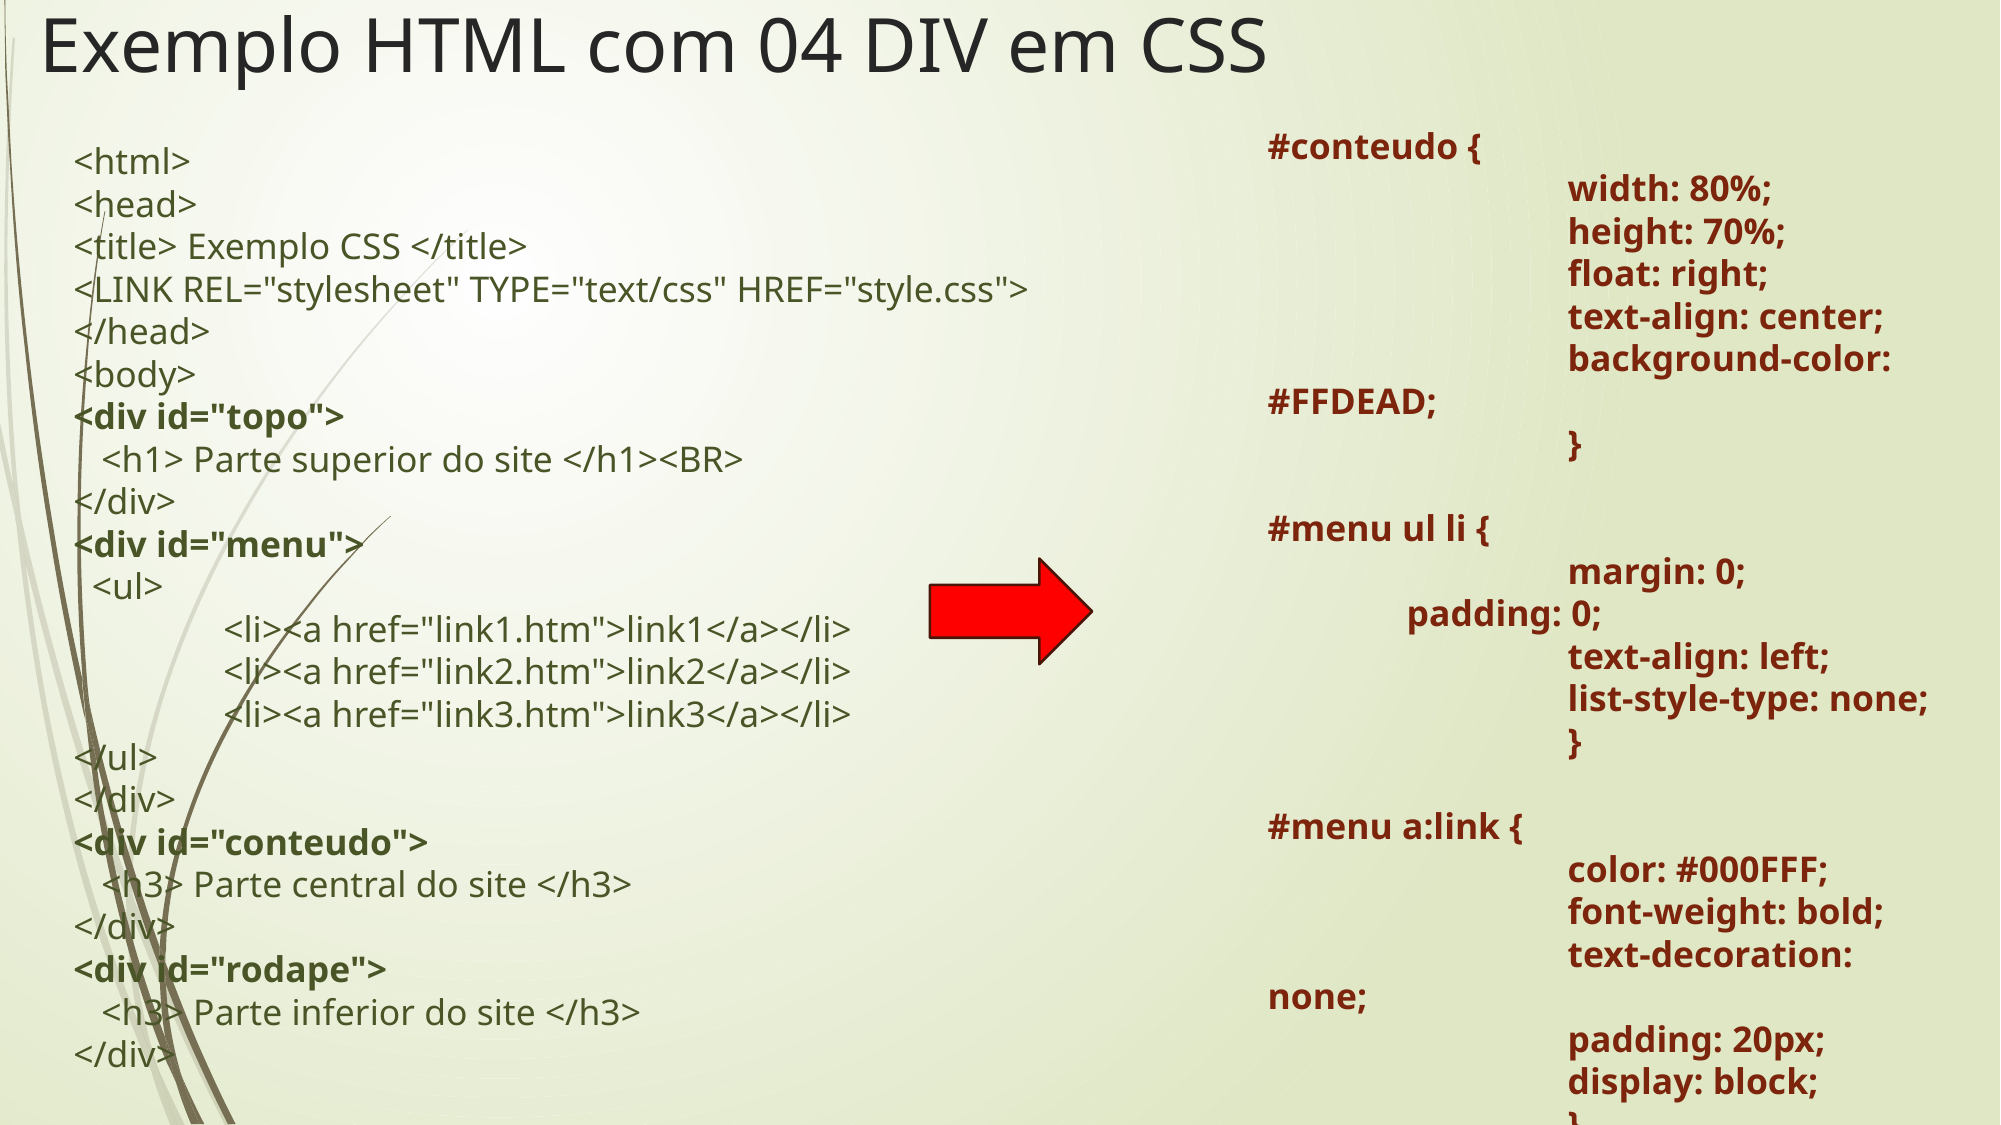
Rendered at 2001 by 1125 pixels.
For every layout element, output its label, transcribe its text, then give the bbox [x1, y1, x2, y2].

text_box <html> <head> <title> Exemplo CSS </title> <LINK REL="stylesheet" TYPE="text/css" HREF="style.css"> </head> <body> <div id="topo"> <h1> Parte superior do site </h1><BR> </div> <div id="menu"> <ul> <li><a href="link1.htm">link1</a></li> <li><a href="link2.htm">link2</a></li> <li><a href="link3.htm">link3</a></li> </ul> </div> <div id="conteudo"> <h3> Parte central do site </h3> </div> <div id="rodape"> <h3> Parte inferior do site </h3> </div> [58, 131, 1059, 1082]
title Exemplo HTML com 04 DIV em CSS [24, 0, 1675, 127]
text_box [928, 557, 1094, 666]
text_box #conteudo { width: 80%; height: 70%; float: right; text-align: center; background-color: #FFDEAD; } #menu ul li { margin: 0; padding: 0; text-align: left; list-style-type: none; } #menu a:link { color: #000FFF; font-weight: bold; text-decoration: none; padding: 20px; display: block; } [1253, 116, 1945, 1125]
